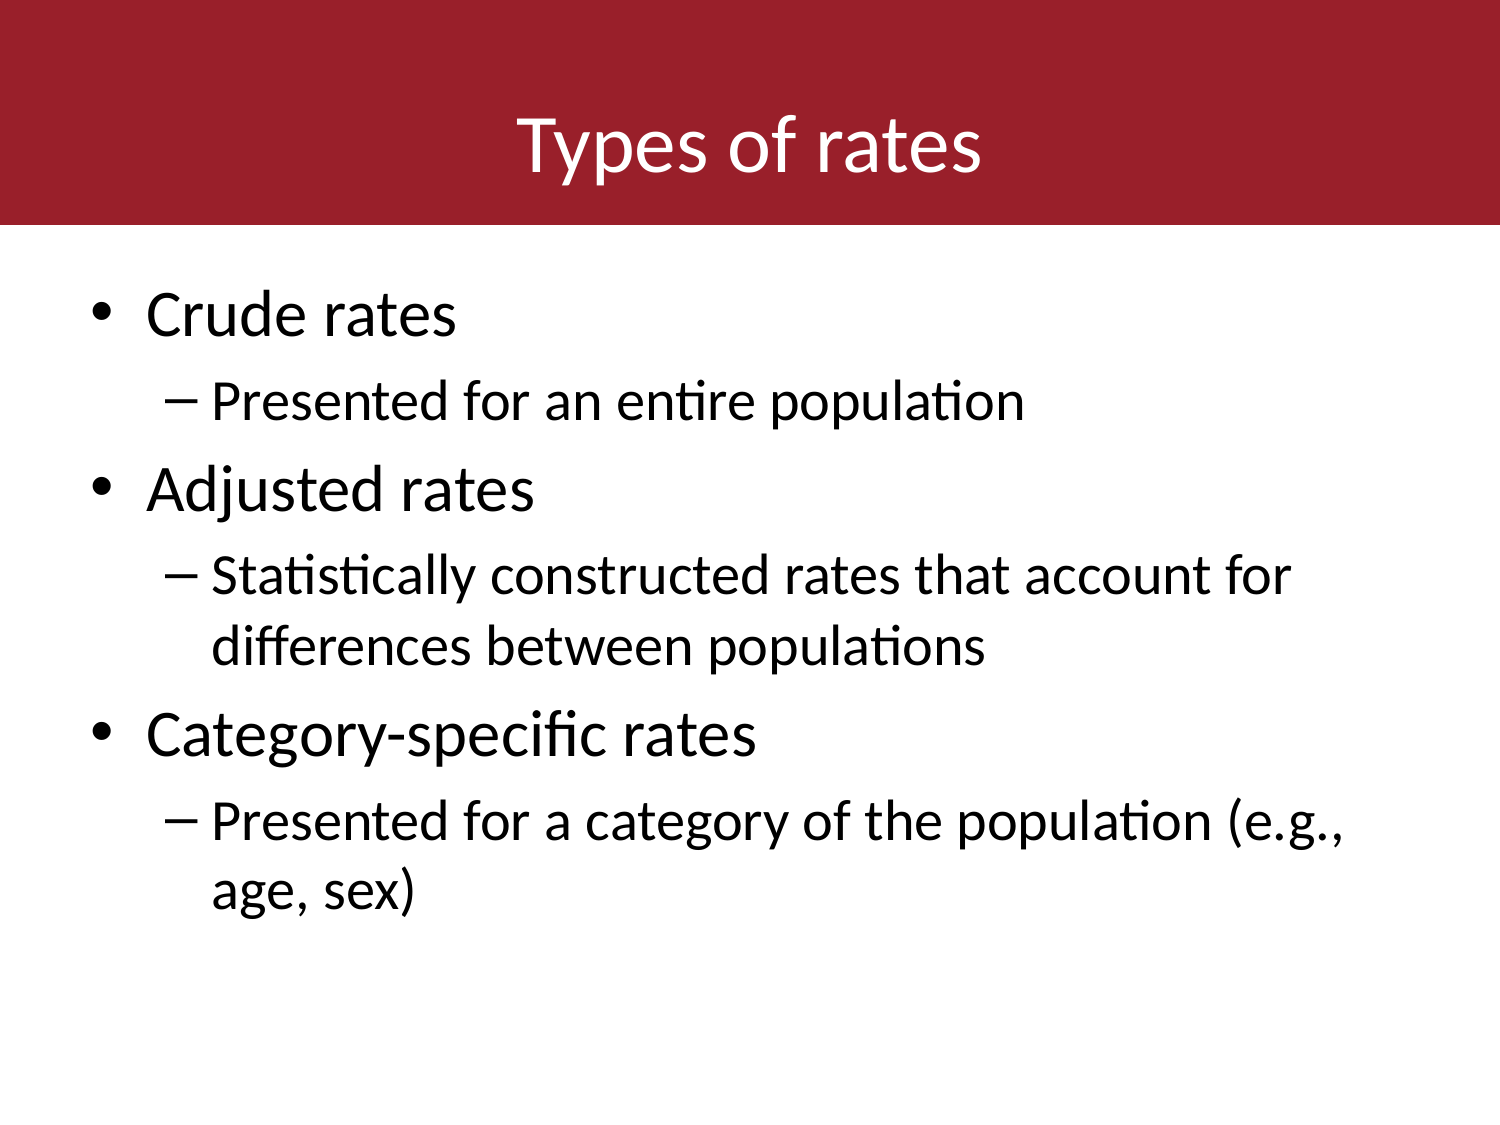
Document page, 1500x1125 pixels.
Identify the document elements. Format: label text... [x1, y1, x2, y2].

list Crude rates Presented for an entire population Adjusted rates Statistically constructed rates that account for differences between populations Category-specific rates Presented for a category of the population (e.g., age, sex) [75, 262, 1425, 1005]
title Types of rates [75, 45, 1425, 233]
